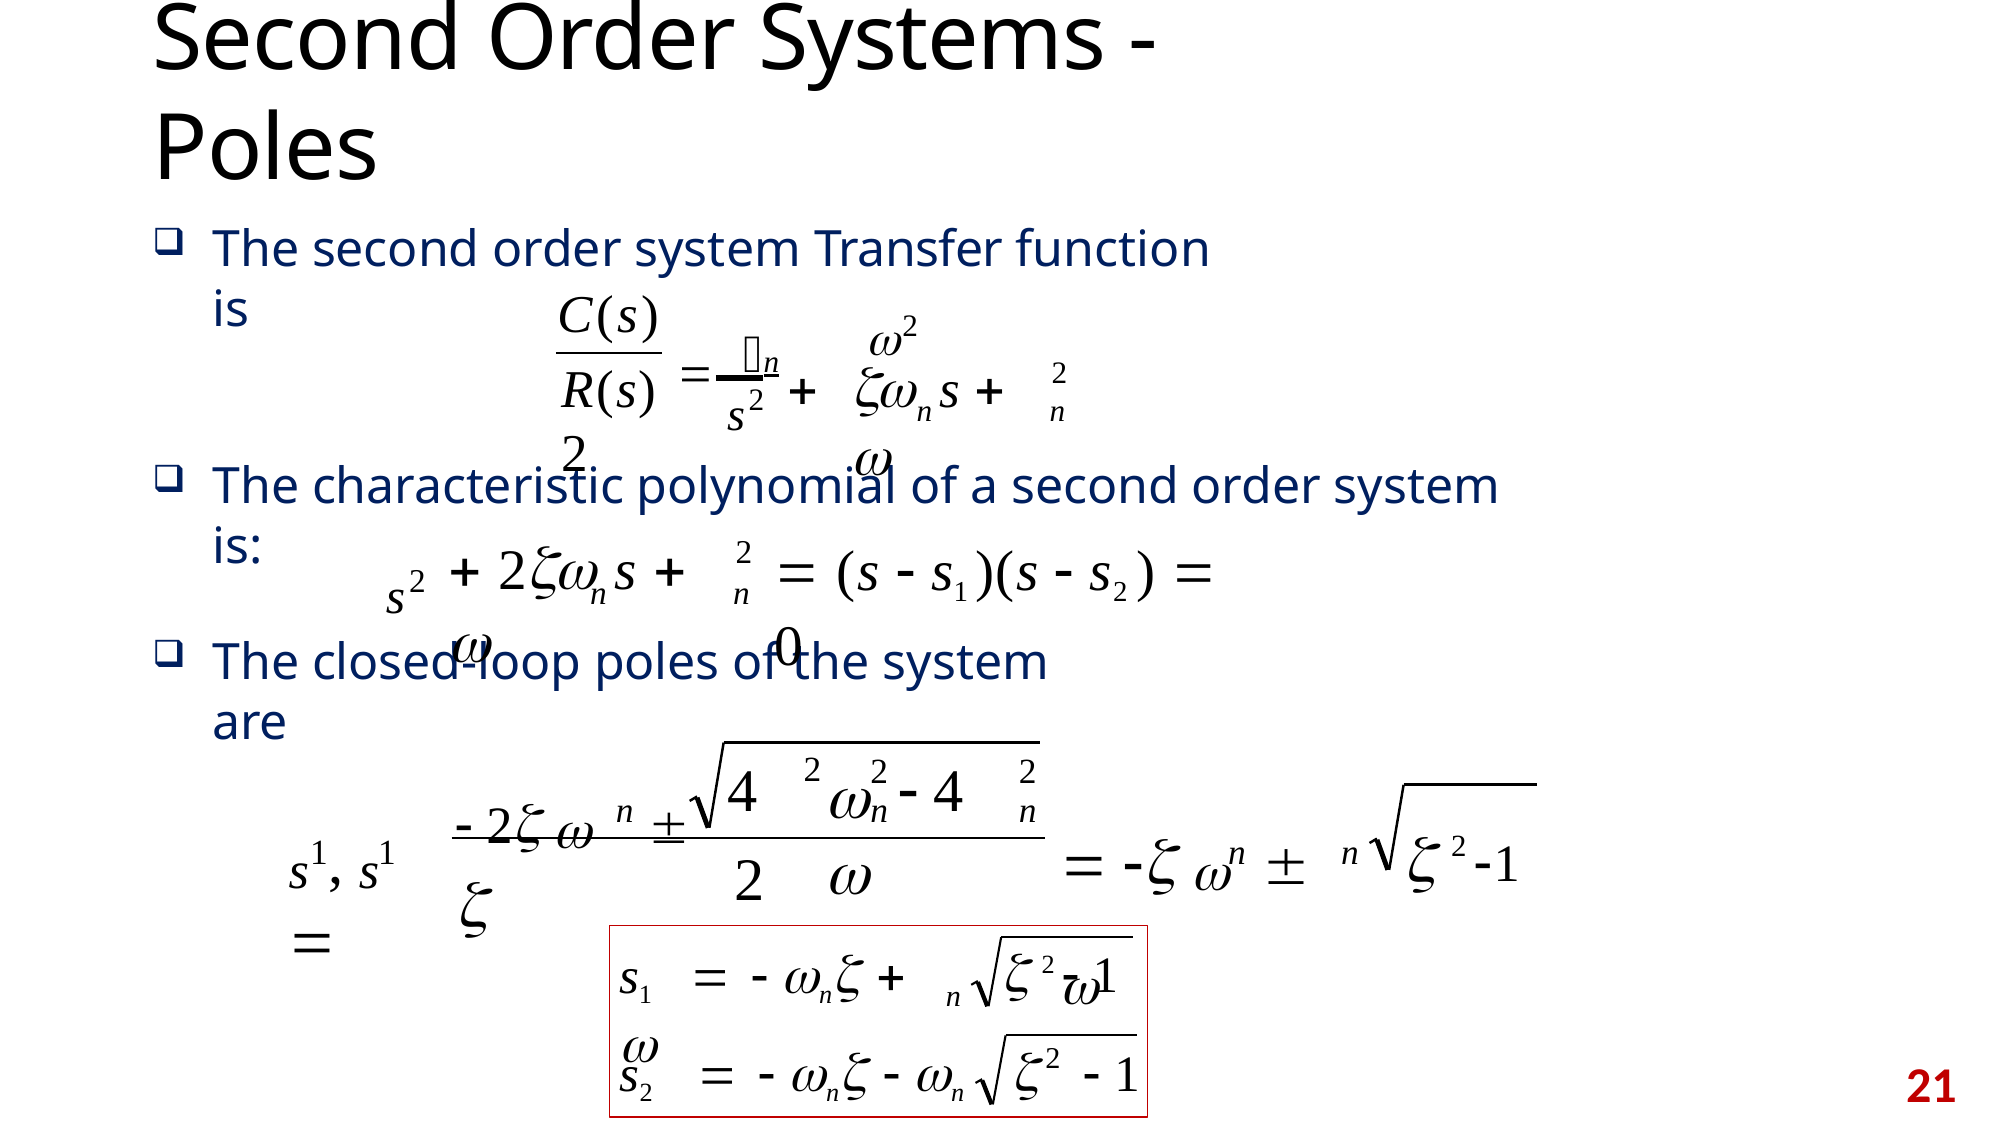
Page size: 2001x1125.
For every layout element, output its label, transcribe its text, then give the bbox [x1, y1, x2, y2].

text_box  2    [451, 746, 793, 940]
text_box  4 [896, 748, 974, 752]
text_box  2 s   [446, 526, 735, 675]
text_box  (s  s1 )(s  s2 )  0 [768, 530, 1258, 677]
text_box s , s  [282, 790, 445, 974]
text_box n [613, 784, 636, 830]
text_box s2 [379, 504, 437, 624]
text_box n [1226, 826, 1248, 872]
text_box 2 [860, 249, 931, 289]
text_box n [1338, 826, 1361, 872]
text_box   [823, 752, 1018, 908]
text_box  2 1 [1397, 788, 1547, 901]
text_box C(s) [555, 276, 662, 344]
text_box      [1054, 786, 1344, 1019]
text_box 2 n [868, 749, 891, 830]
text_box n n [735, 568, 752, 611]
text_box [609, 925, 1148, 1118]
text_box n n [1050, 398, 1066, 428]
text_box The second order system Transfer function is [150, 214, 1221, 337]
text_box The characteristic polynomial of a second order system is: [150, 451, 1528, 574]
text_box 2 [735, 528, 756, 571]
title Second Order Systems - Poles [150, 0, 1220, 198]
text_box The closed-loop poles of the system are [150, 627, 1110, 750]
text_box 2 [801, 743, 824, 789]
text_box R(s)  2 [559, 352, 855, 483]
text_box n [671, 289, 1083, 398]
text_box 21 [1904, 1049, 1959, 1112]
text_box  s   [849, 398, 1050, 487]
text_box 2 n [1016, 749, 1039, 830]
